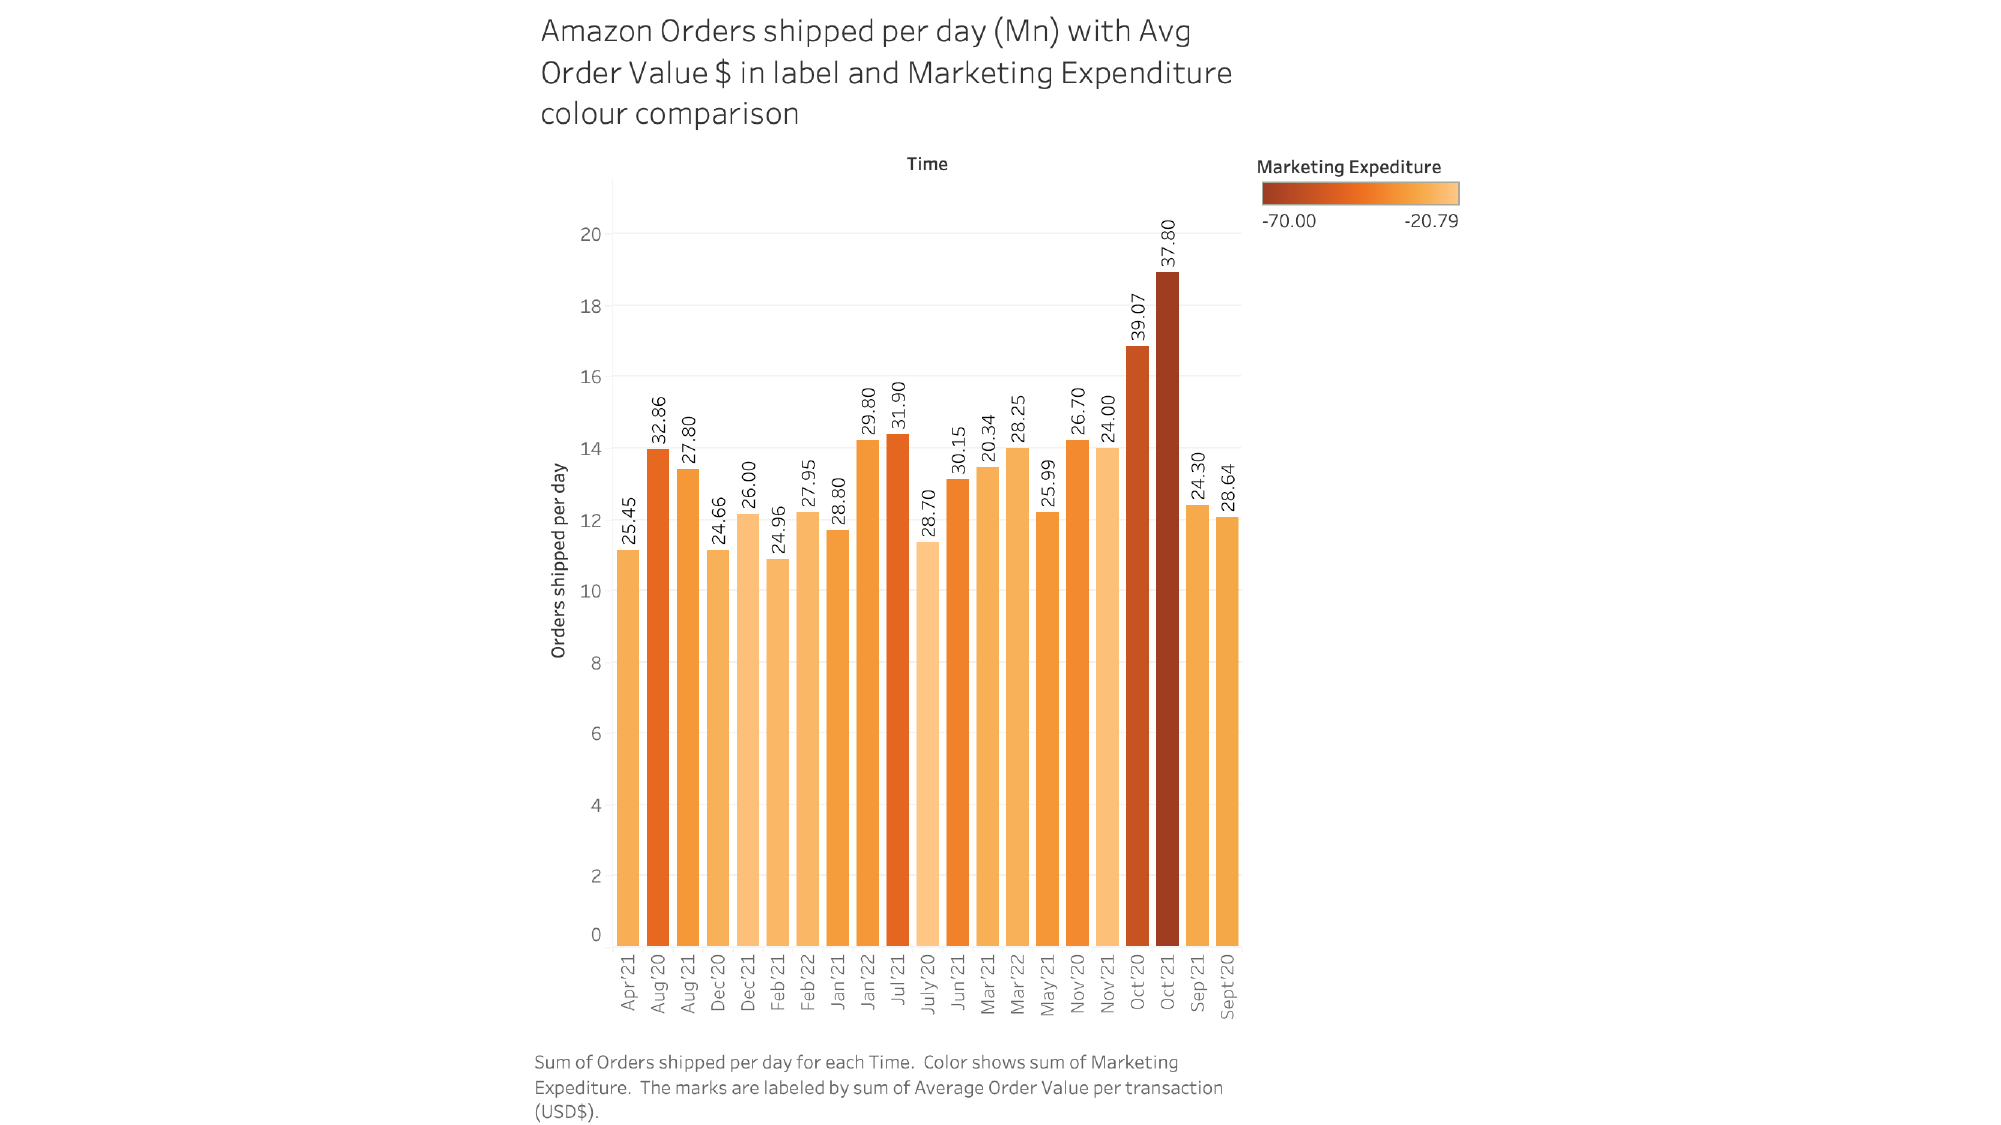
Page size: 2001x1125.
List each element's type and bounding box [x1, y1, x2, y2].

picture [534, 0, 1466, 1125]
